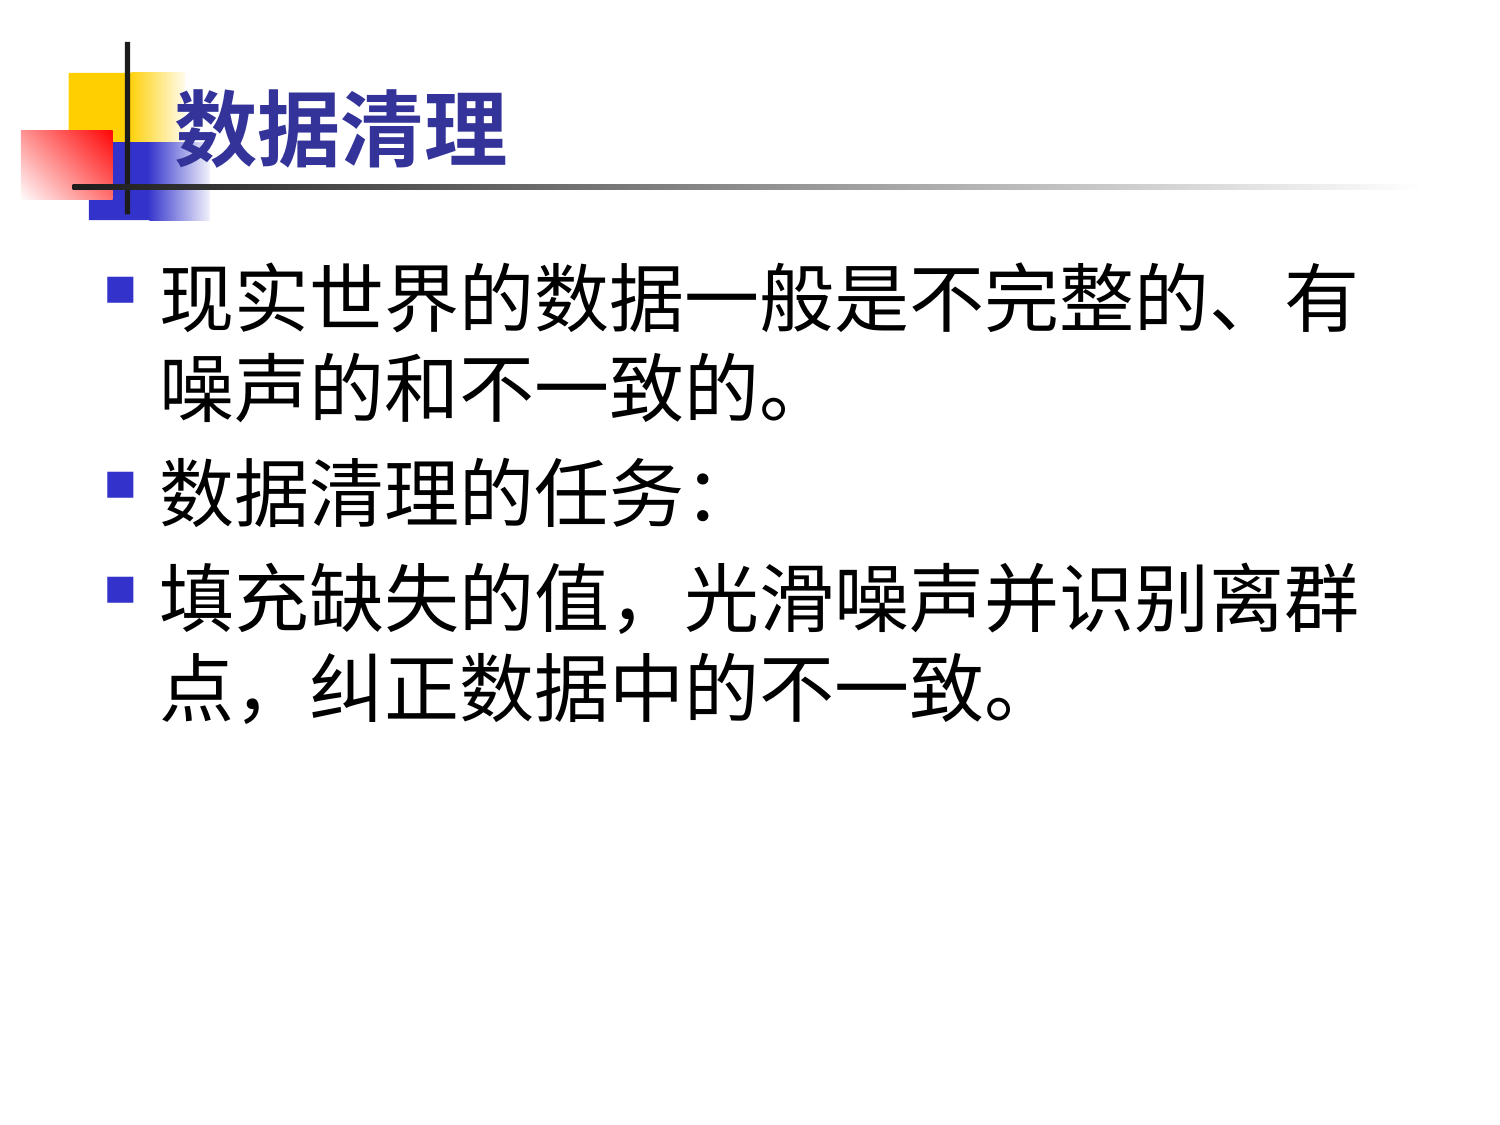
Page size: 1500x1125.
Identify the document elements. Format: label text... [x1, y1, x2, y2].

list 现实世界的数据一般是不完整的、有噪声的和不一致的。 数据清理的任务： 填充缺失的值，光滑噪声并识别离群点，纠正数据中的不一致。 [88, 243, 1436, 1036]
title 数据清理 [159, 42, 1389, 185]
